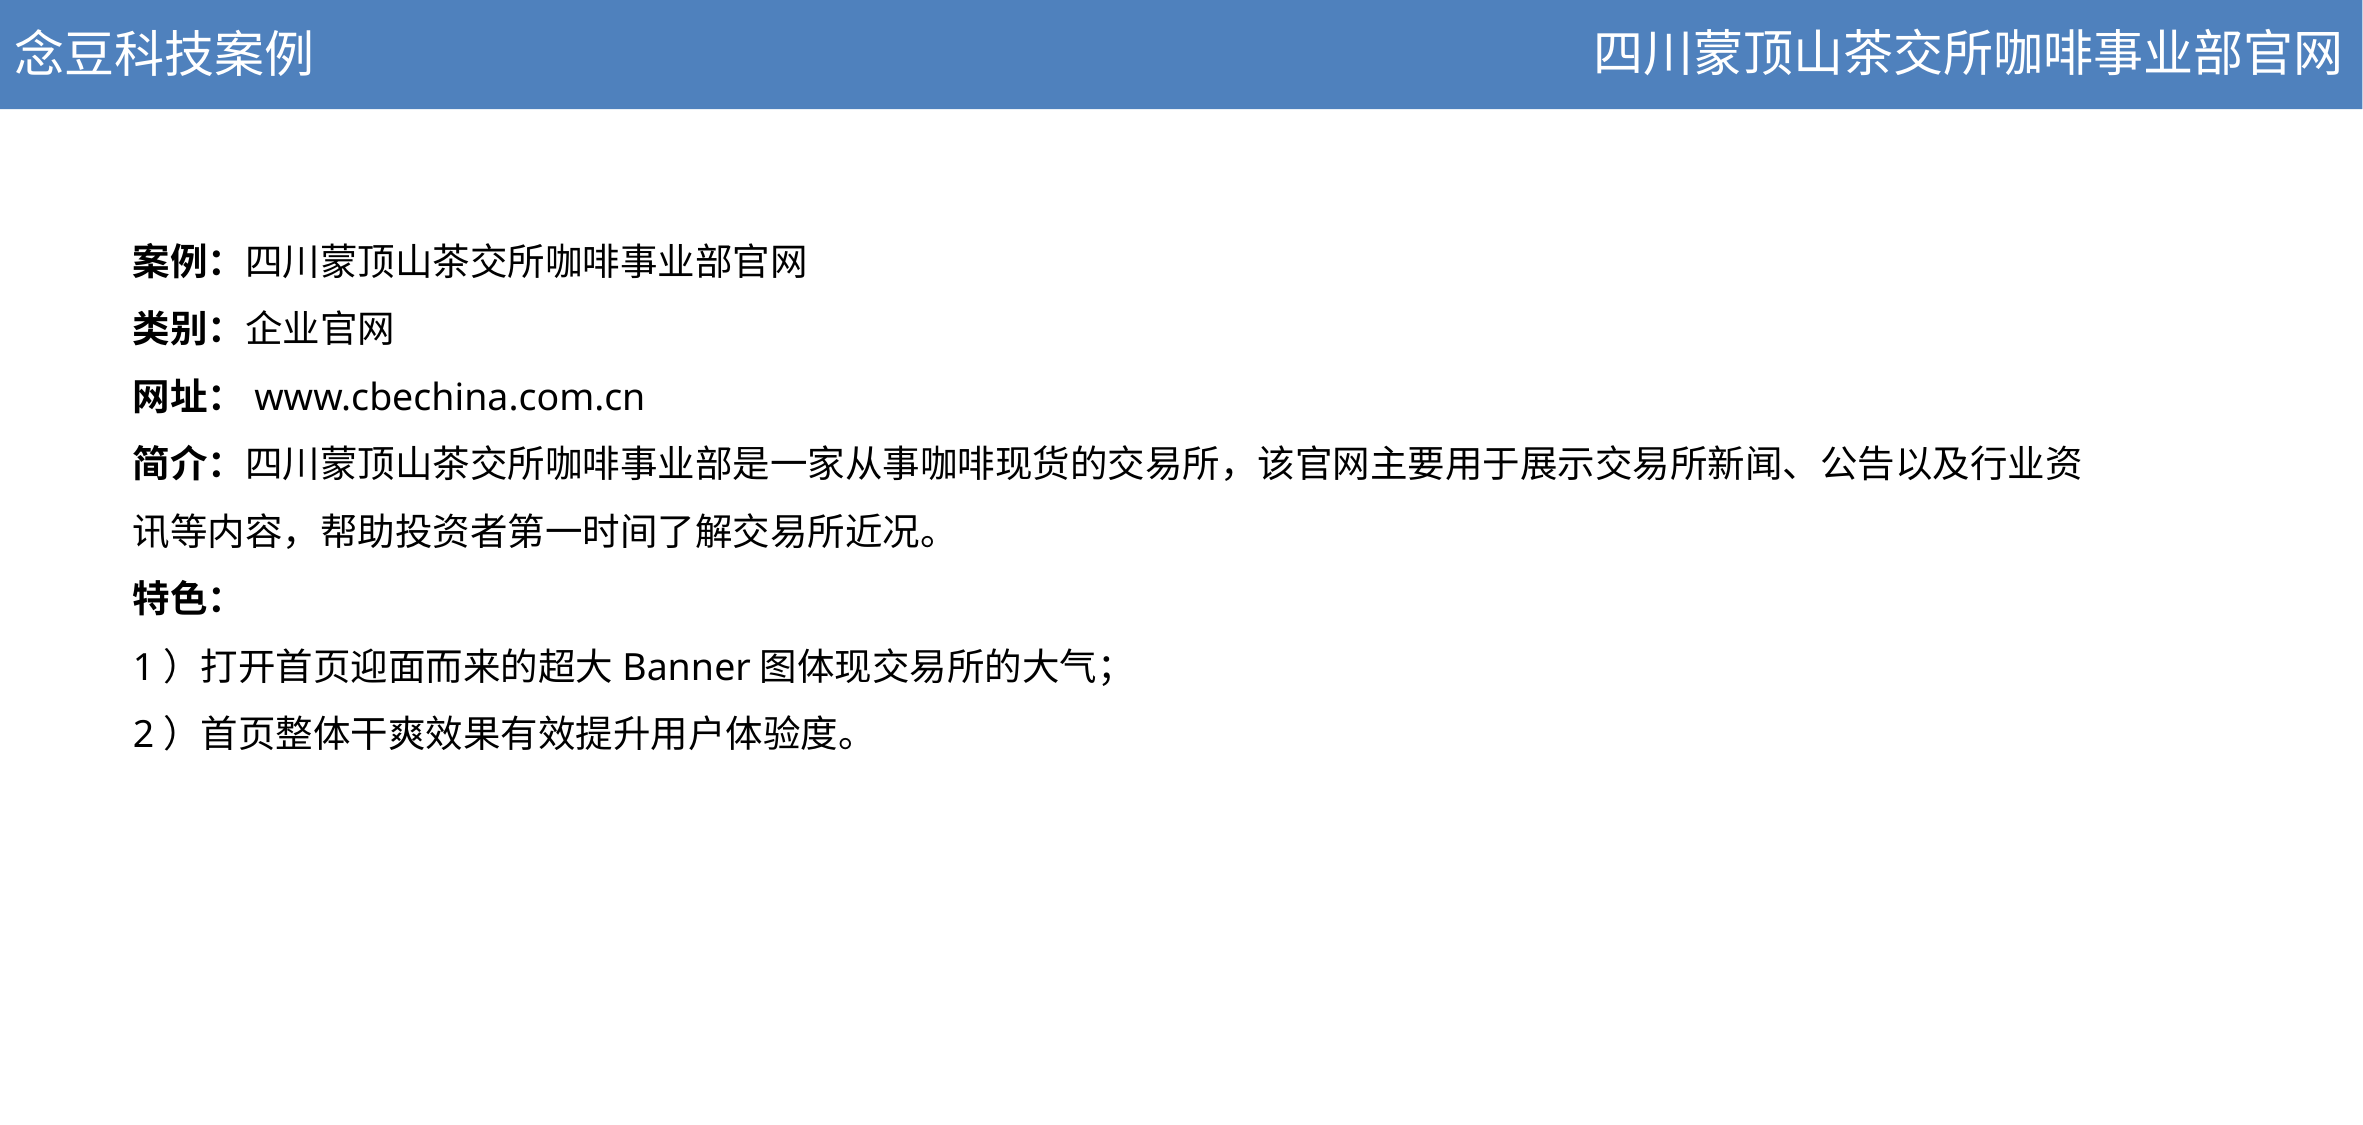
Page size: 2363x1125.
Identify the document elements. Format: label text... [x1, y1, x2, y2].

text_box 案例：四川蒙顶山茶交所咖啡事业部官网 类别：企业官网 网址：www.cbechina.com.cn 简介：四川蒙顶山茶交所咖啡事业部是一家从事咖啡现货的交易所，该官网主要用于展示交易所新闻、公告以及行业资讯等内容，帮助投资者第一时间了解交易所近况。 特色： 1）打开首页迎面而来的超大Banner图体现交易所的大气； 2）首页整体干爽效果有效提升用户体验度。 [118, 208, 2103, 763]
text_box 念豆科技案例 [0, 0, 2363, 111]
text_box 四川蒙顶山茶交所咖啡事业部官网 [1578, 14, 2359, 90]
